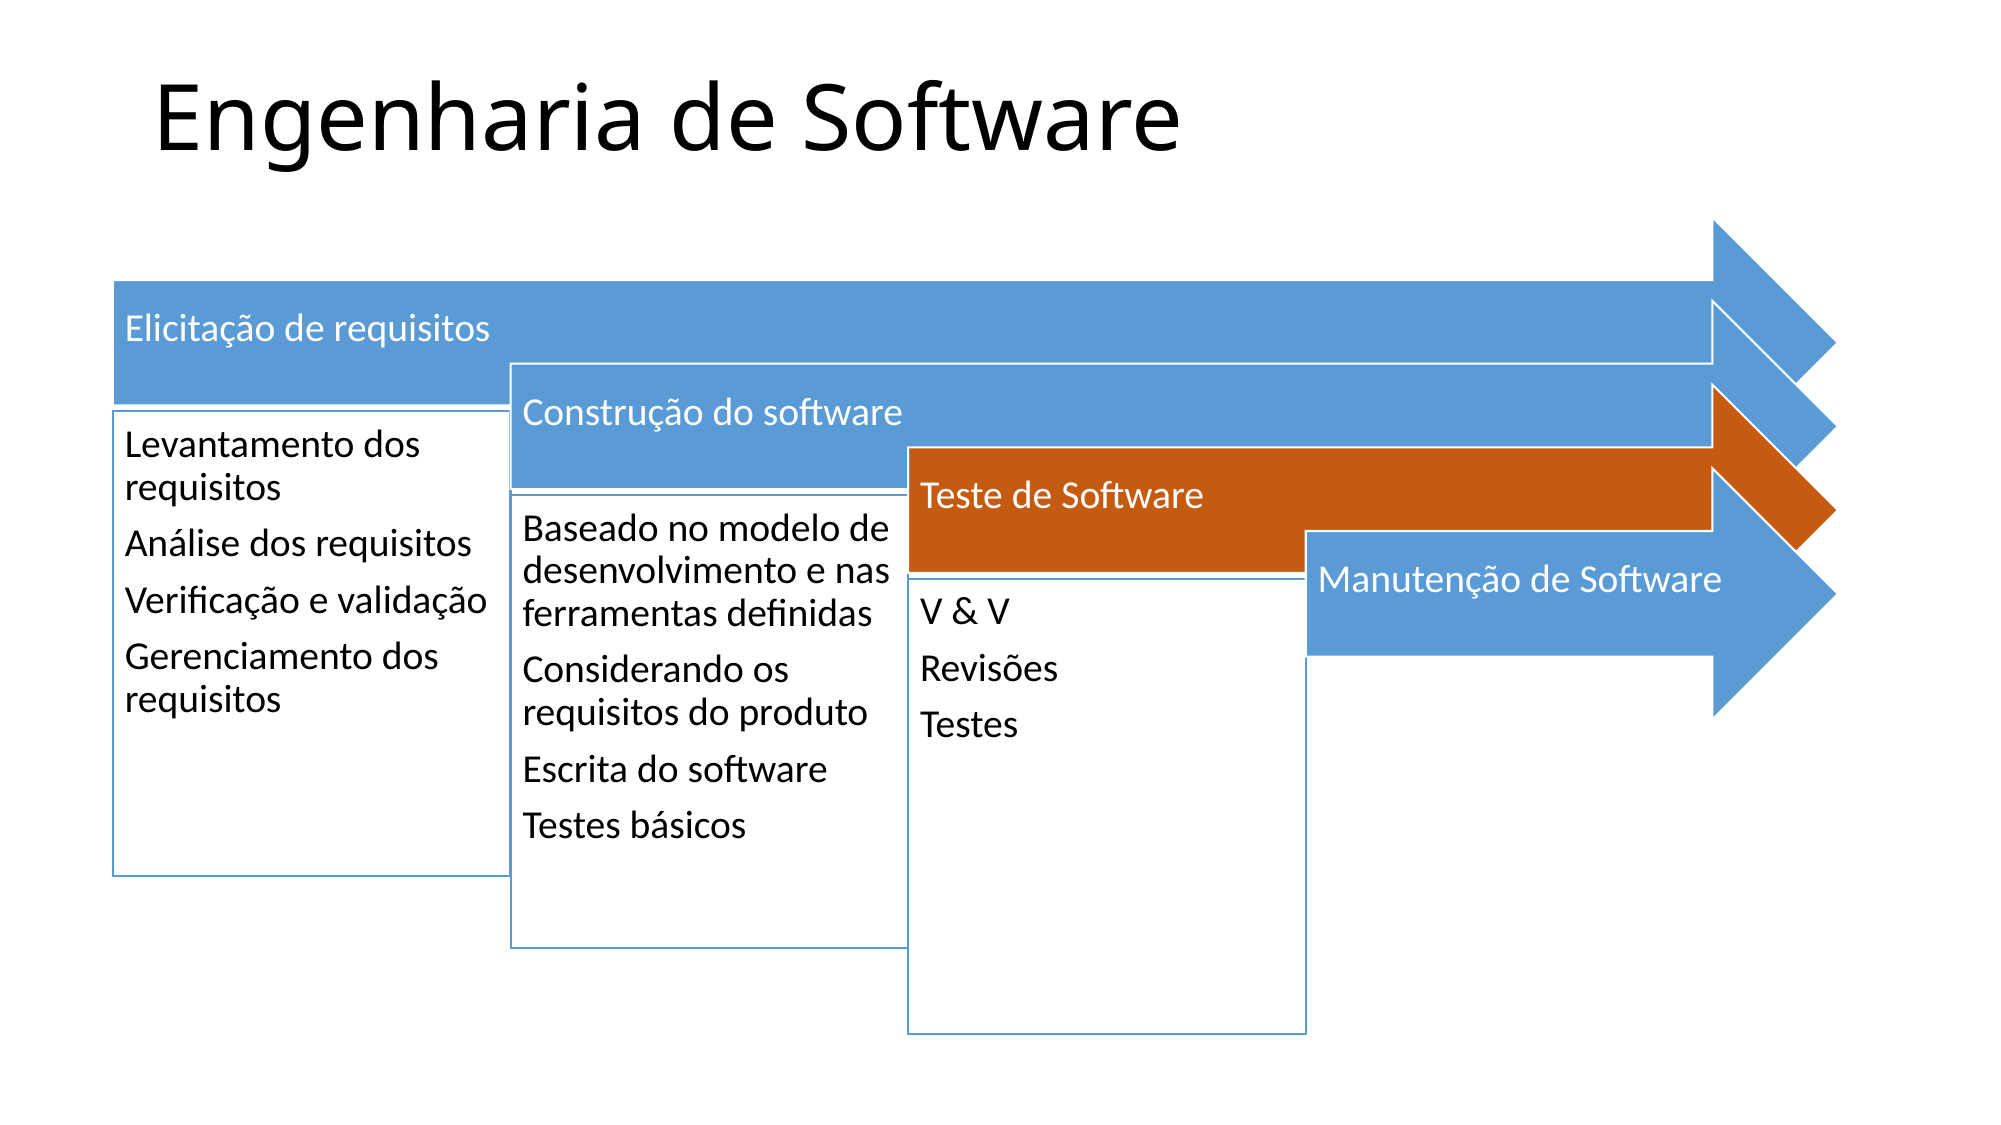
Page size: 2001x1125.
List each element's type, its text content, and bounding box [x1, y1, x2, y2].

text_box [112, 126, 1838, 1125]
title Engenharia de Software [137, 59, 1863, 181]
